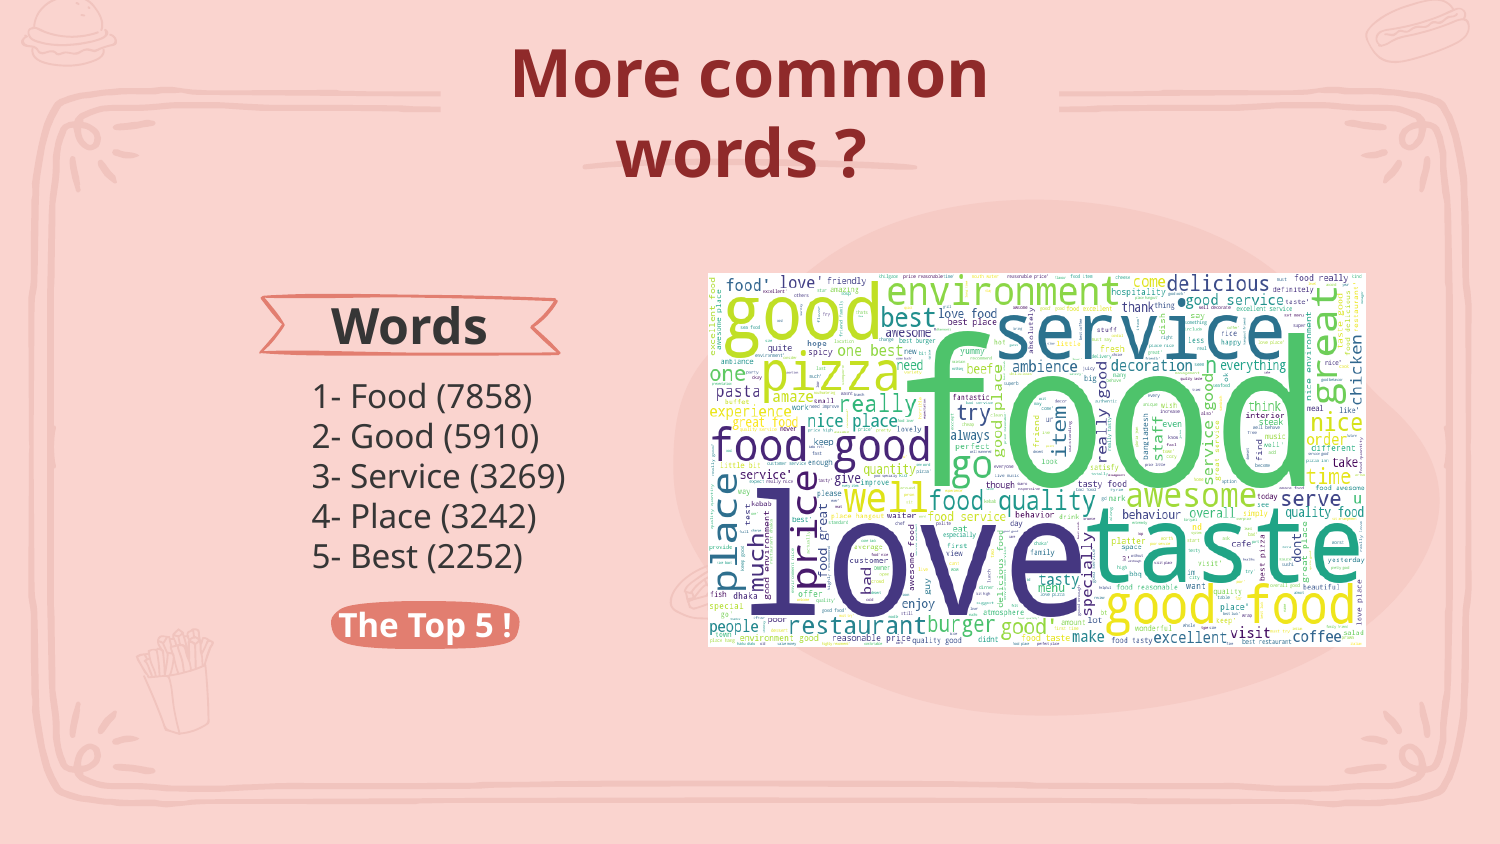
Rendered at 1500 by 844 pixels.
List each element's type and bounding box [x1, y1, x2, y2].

picture [708, 272, 1367, 648]
text_box [20, 0, 1470, 736]
